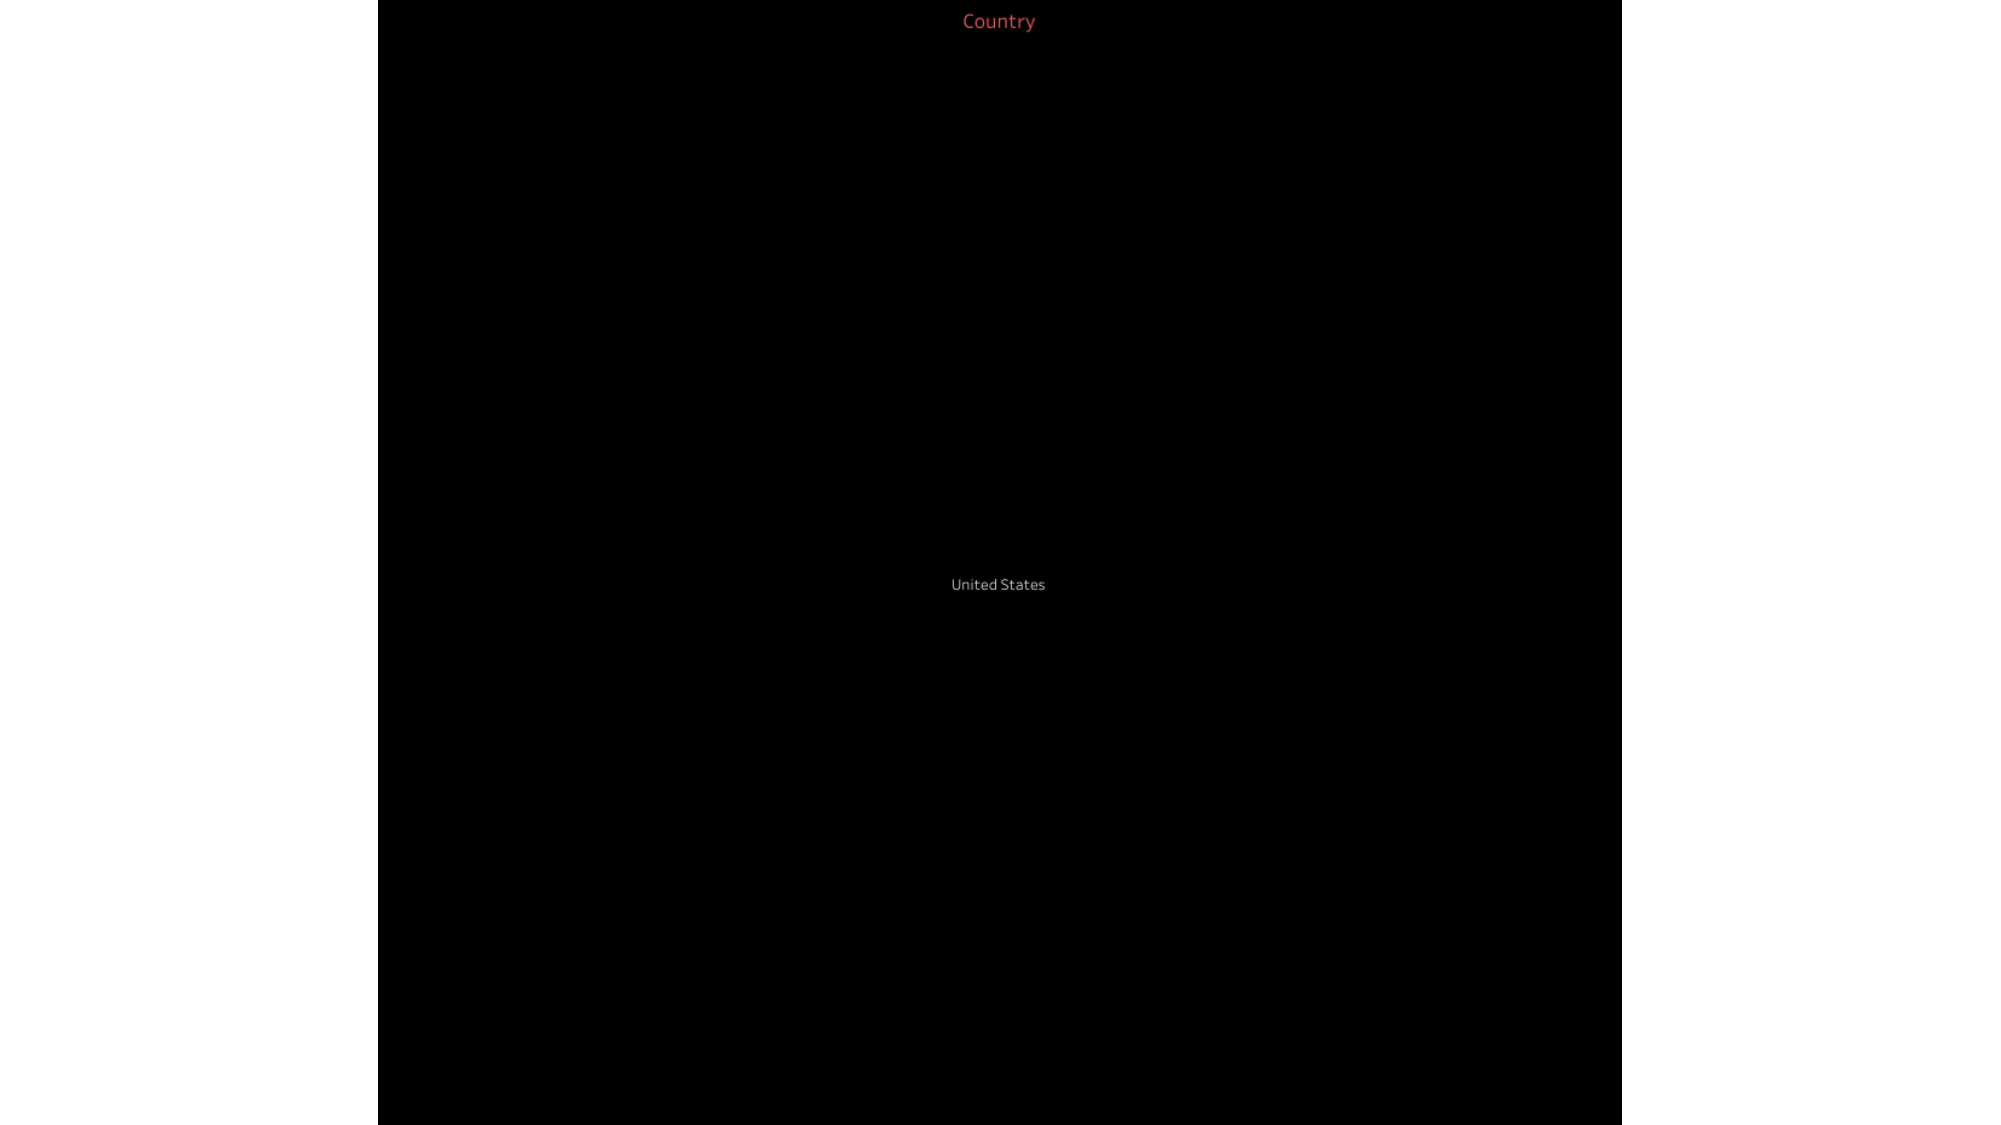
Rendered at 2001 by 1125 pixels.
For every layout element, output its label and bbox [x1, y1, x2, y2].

picture [378, 0, 1622, 1125]
